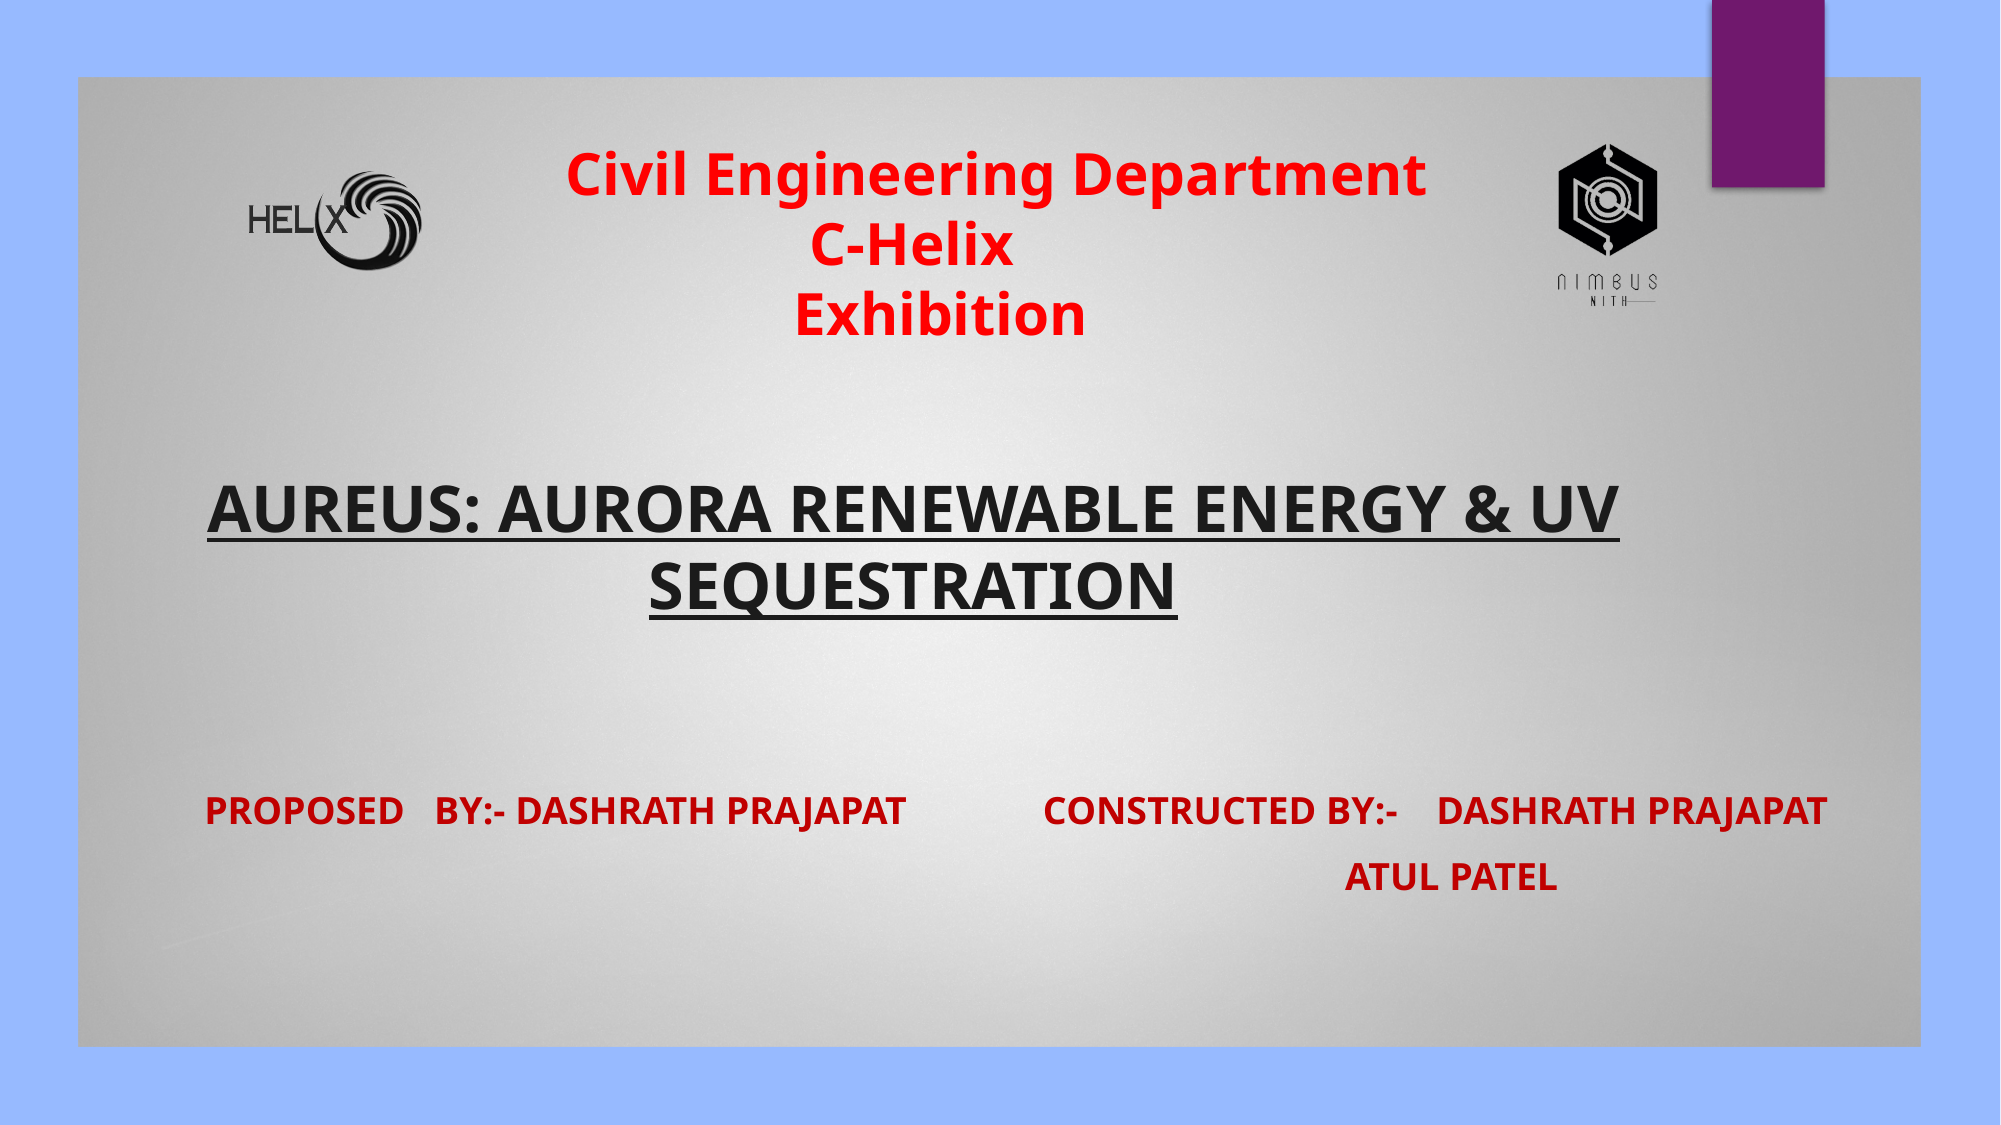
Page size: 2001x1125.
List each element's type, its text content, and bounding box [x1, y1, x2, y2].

text_box Civil Engineering Department C-Helix Exhibition [551, 129, 1433, 355]
picture [189, 81, 486, 378]
subtitle Proposed By:- Dashrath prajapat constructed by:- dashrath prajapat atul patel [189, 779, 1909, 996]
title AUREUS: AURORA RENEWABLE ENERGY & UV SEQUESTRATION [189, 270, 1638, 779]
picture [1437, 127, 1764, 486]
